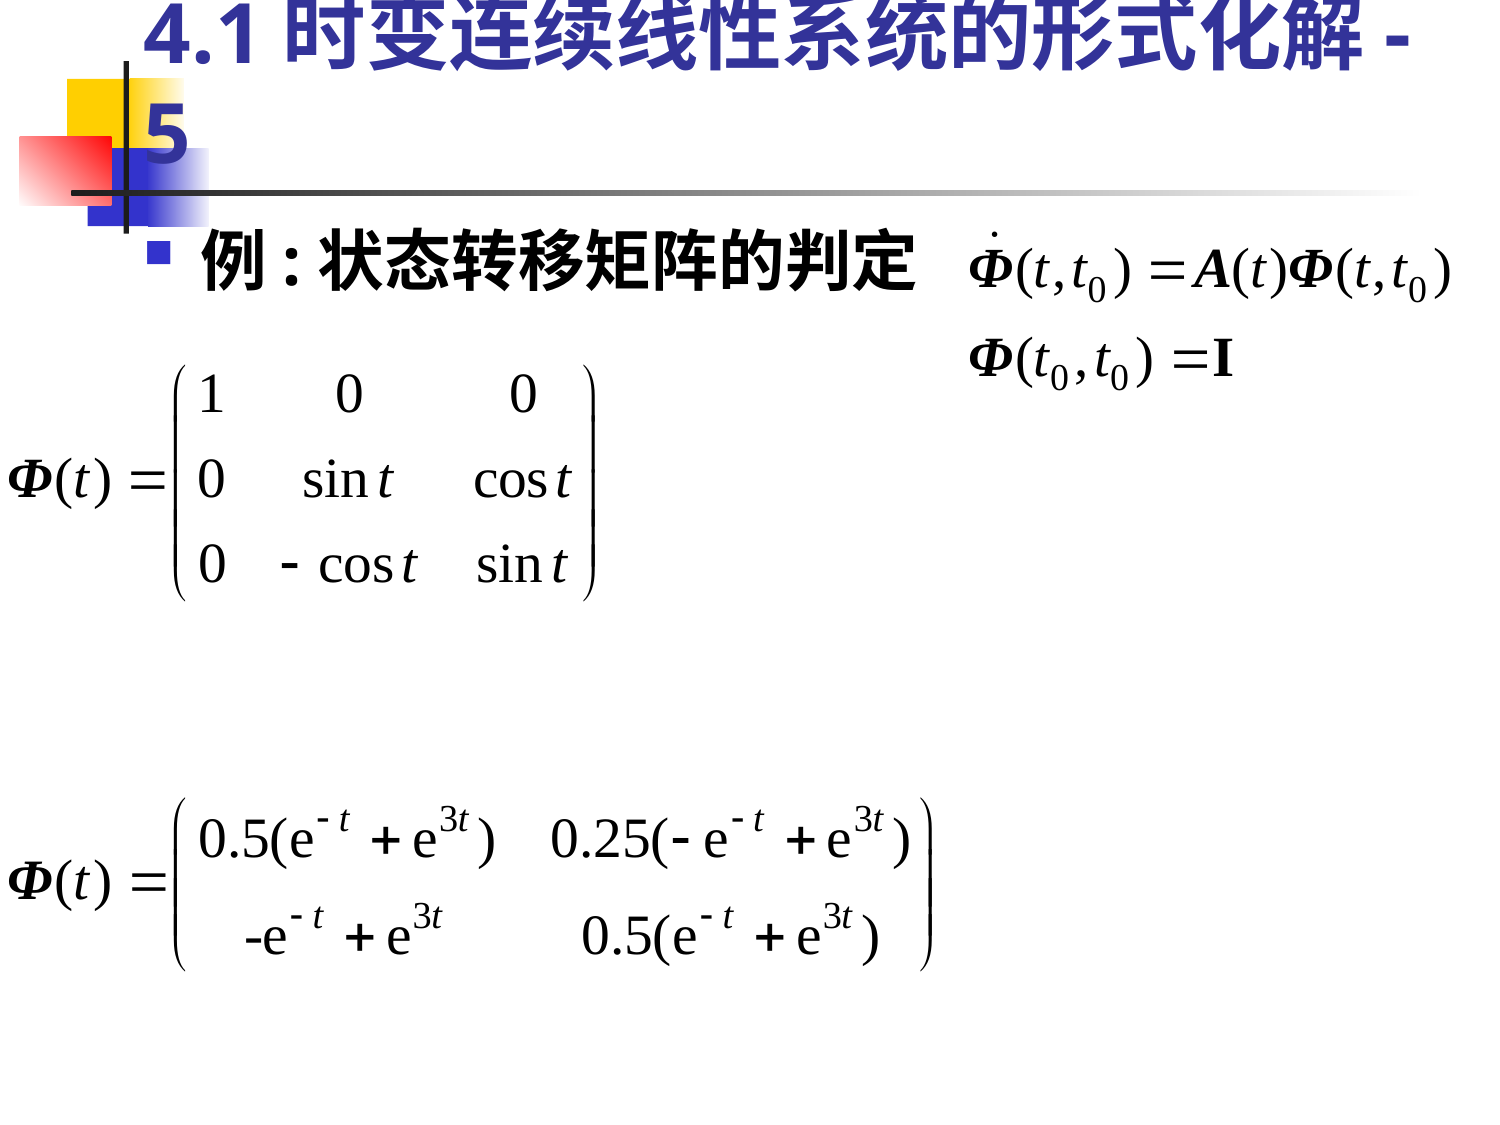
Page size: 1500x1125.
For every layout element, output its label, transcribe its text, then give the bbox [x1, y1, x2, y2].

title 4.1时变连续线性系统的形式化解-5 [128, 1, 1467, 188]
list 例:状态转移矩阵的判定 [128, 210, 1470, 1007]
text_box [960, 222, 1465, 316]
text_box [0, 784, 954, 987]
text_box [960, 315, 1249, 404]
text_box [0, 351, 614, 618]
